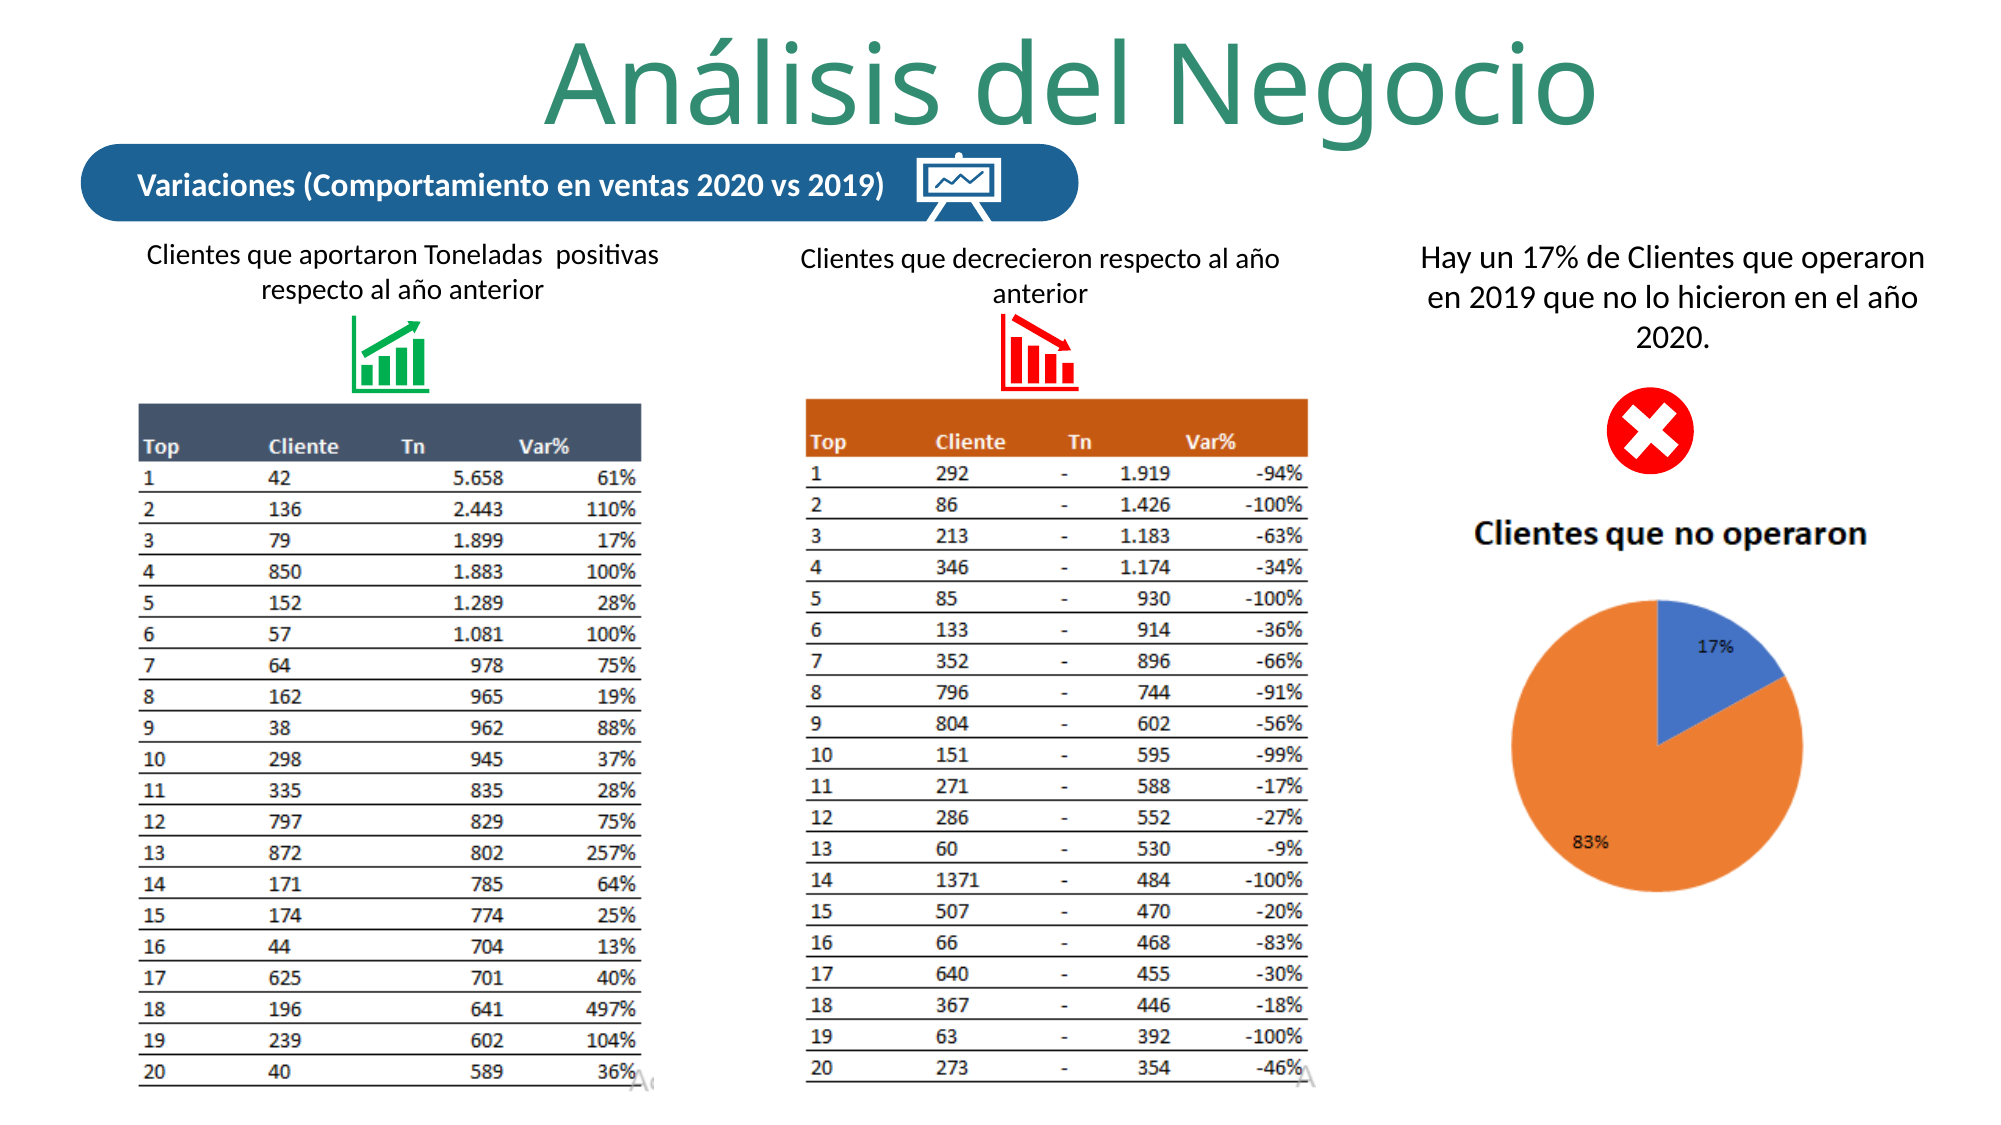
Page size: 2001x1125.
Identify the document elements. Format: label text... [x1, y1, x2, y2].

picture [799, 393, 1316, 1089]
text_box [1010, 312, 1073, 384]
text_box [80, 143, 1079, 295]
text_box [351, 315, 430, 393]
picture [128, 393, 654, 1094]
text_box Clientes que aportaron Toneladas positivas respecto al año anterior [128, 295, 678, 313]
text_box [1000, 313, 1080, 392]
picture [1413, 498, 1979, 922]
text_box Hay un 17% de Clientes que operaron en 2019 que no lo hicieron en el año 2020. [1398, 227, 1949, 363]
text_box [1605, 386, 1695, 476]
text_box Análisis del Negocio [529, 4, 1765, 154]
text_box Clientes que decrecieron respecto al año anterior [765, 231, 1316, 317]
